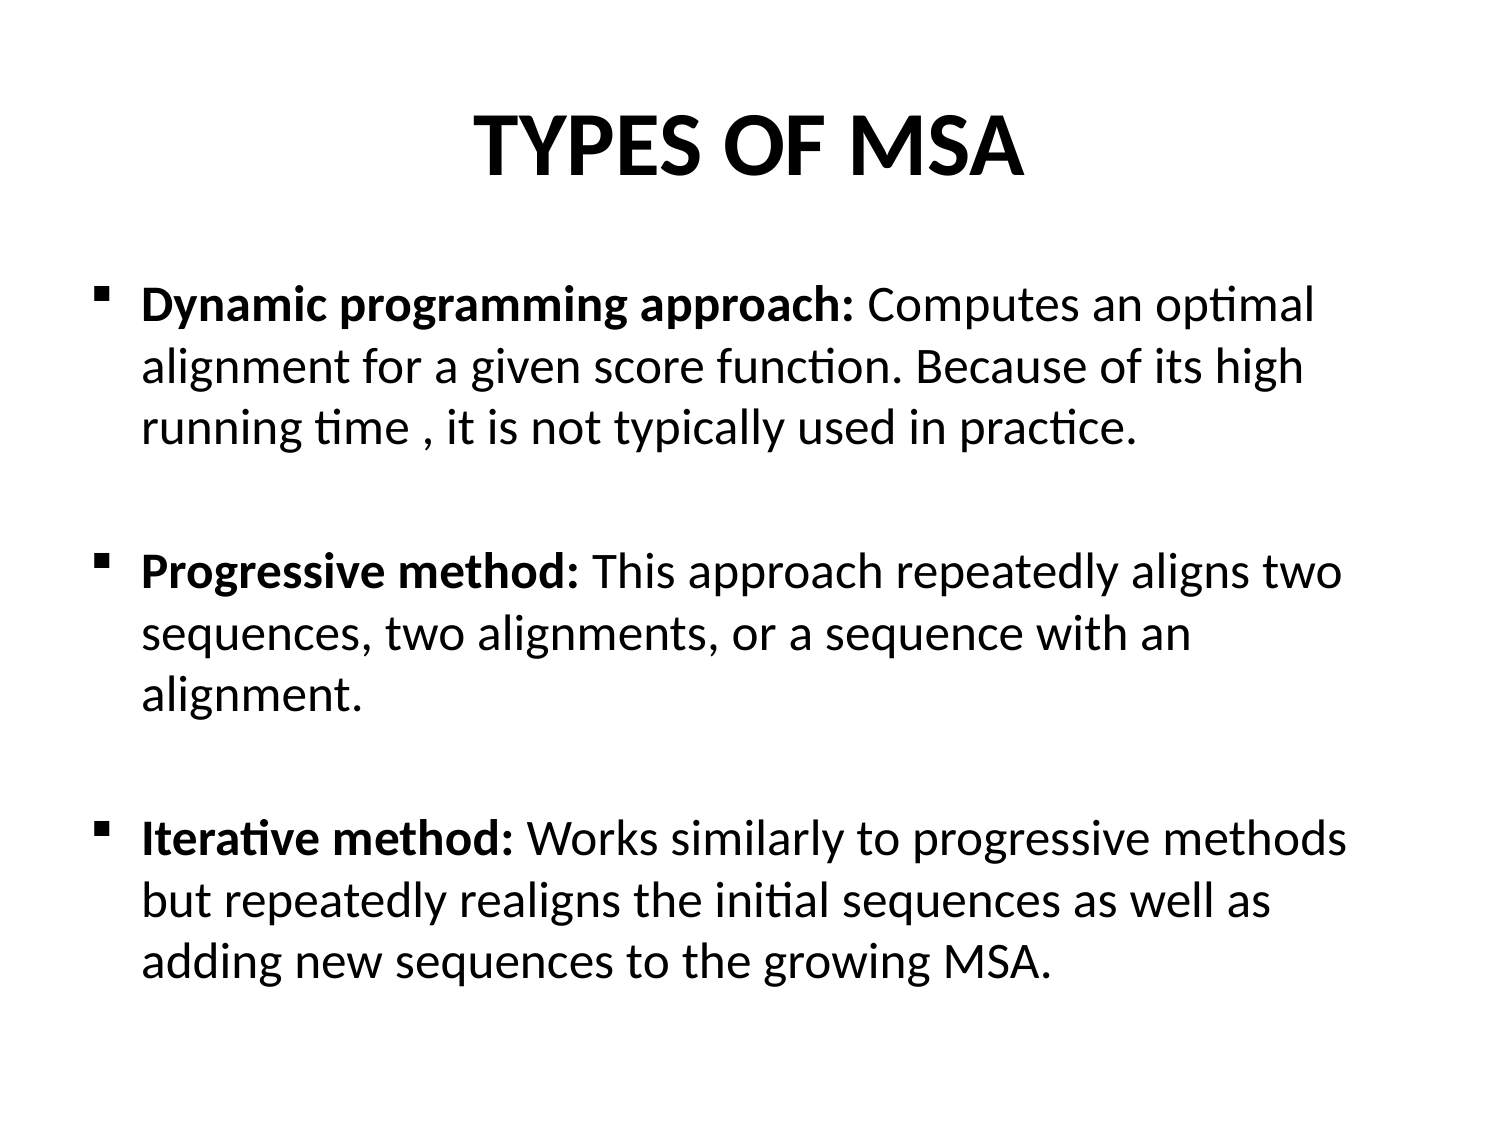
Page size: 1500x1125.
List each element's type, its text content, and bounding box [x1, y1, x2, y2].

list Dynamic programming approach: Computes an optimal alignment for a given score function. Because of its high running time , it is not typically used in practice. Progressive method: This approach repeatedly aligns two sequences, two alignments, or a sequence with an alignment. Iterative method: Works similarly to progressive methods but repeatedly realigns the initial sequences as well as adding new sequences to the growing MSA. [75, 262, 1425, 1005]
title TYPES OF MSA [75, 45, 1425, 233]
